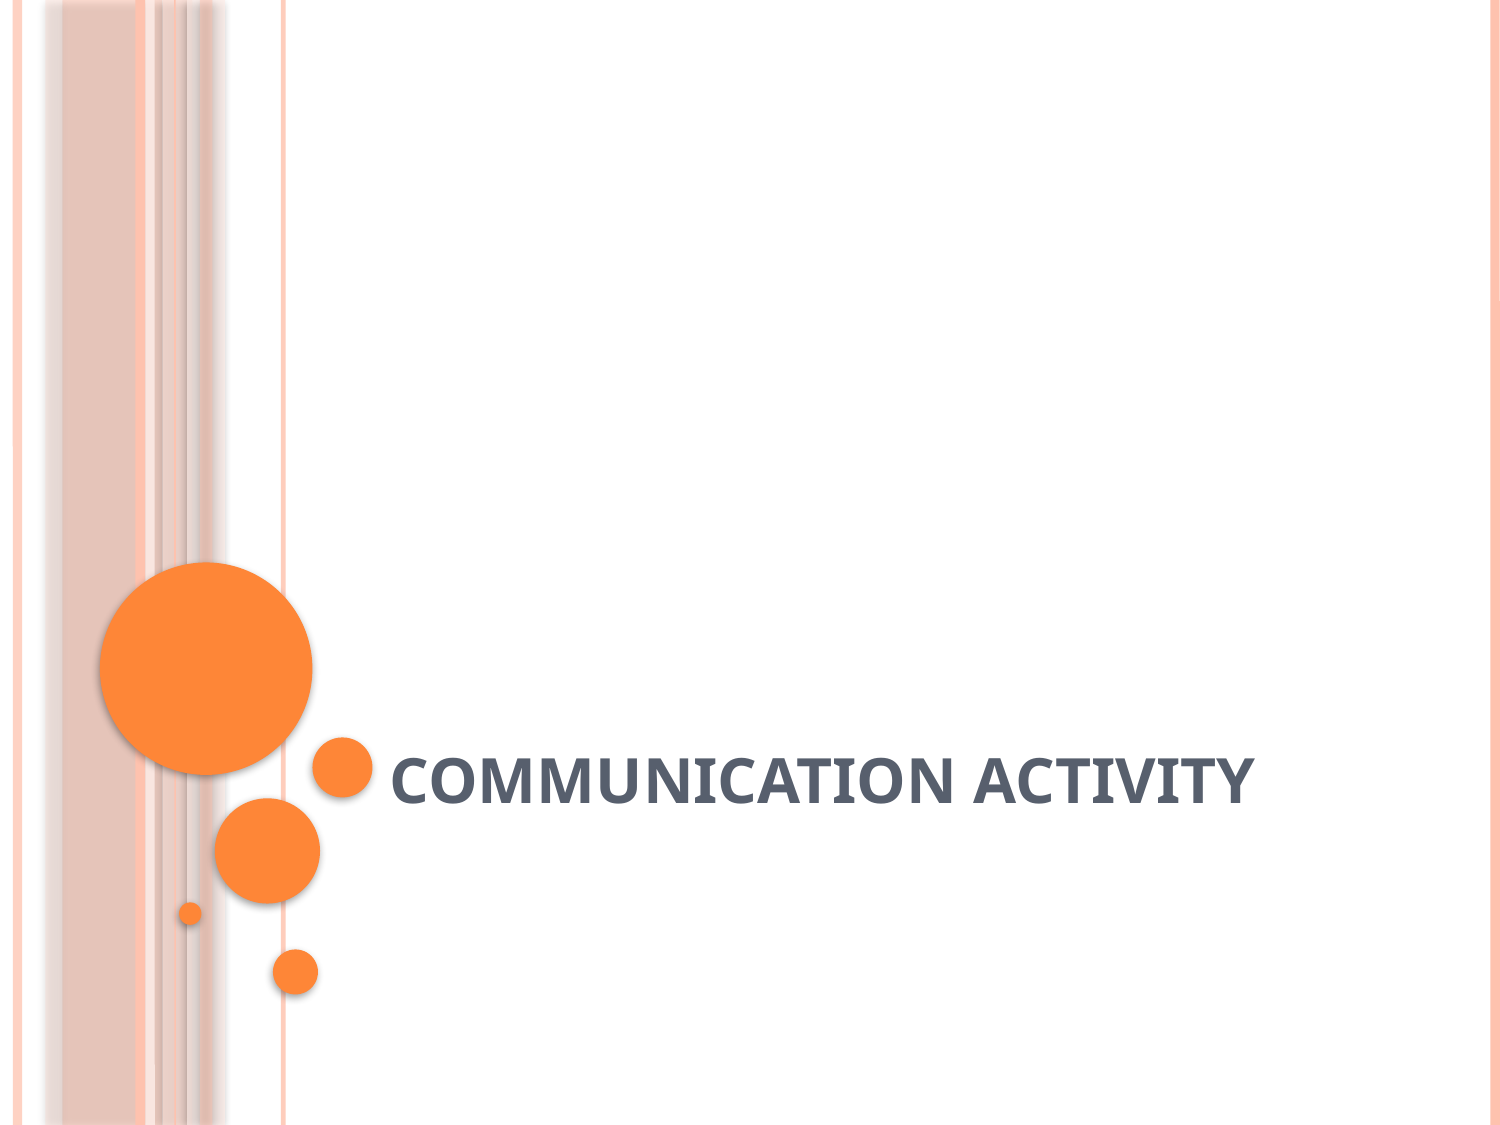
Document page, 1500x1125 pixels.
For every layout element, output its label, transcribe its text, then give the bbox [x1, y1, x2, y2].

title Communication activity [375, 512, 1388, 824]
